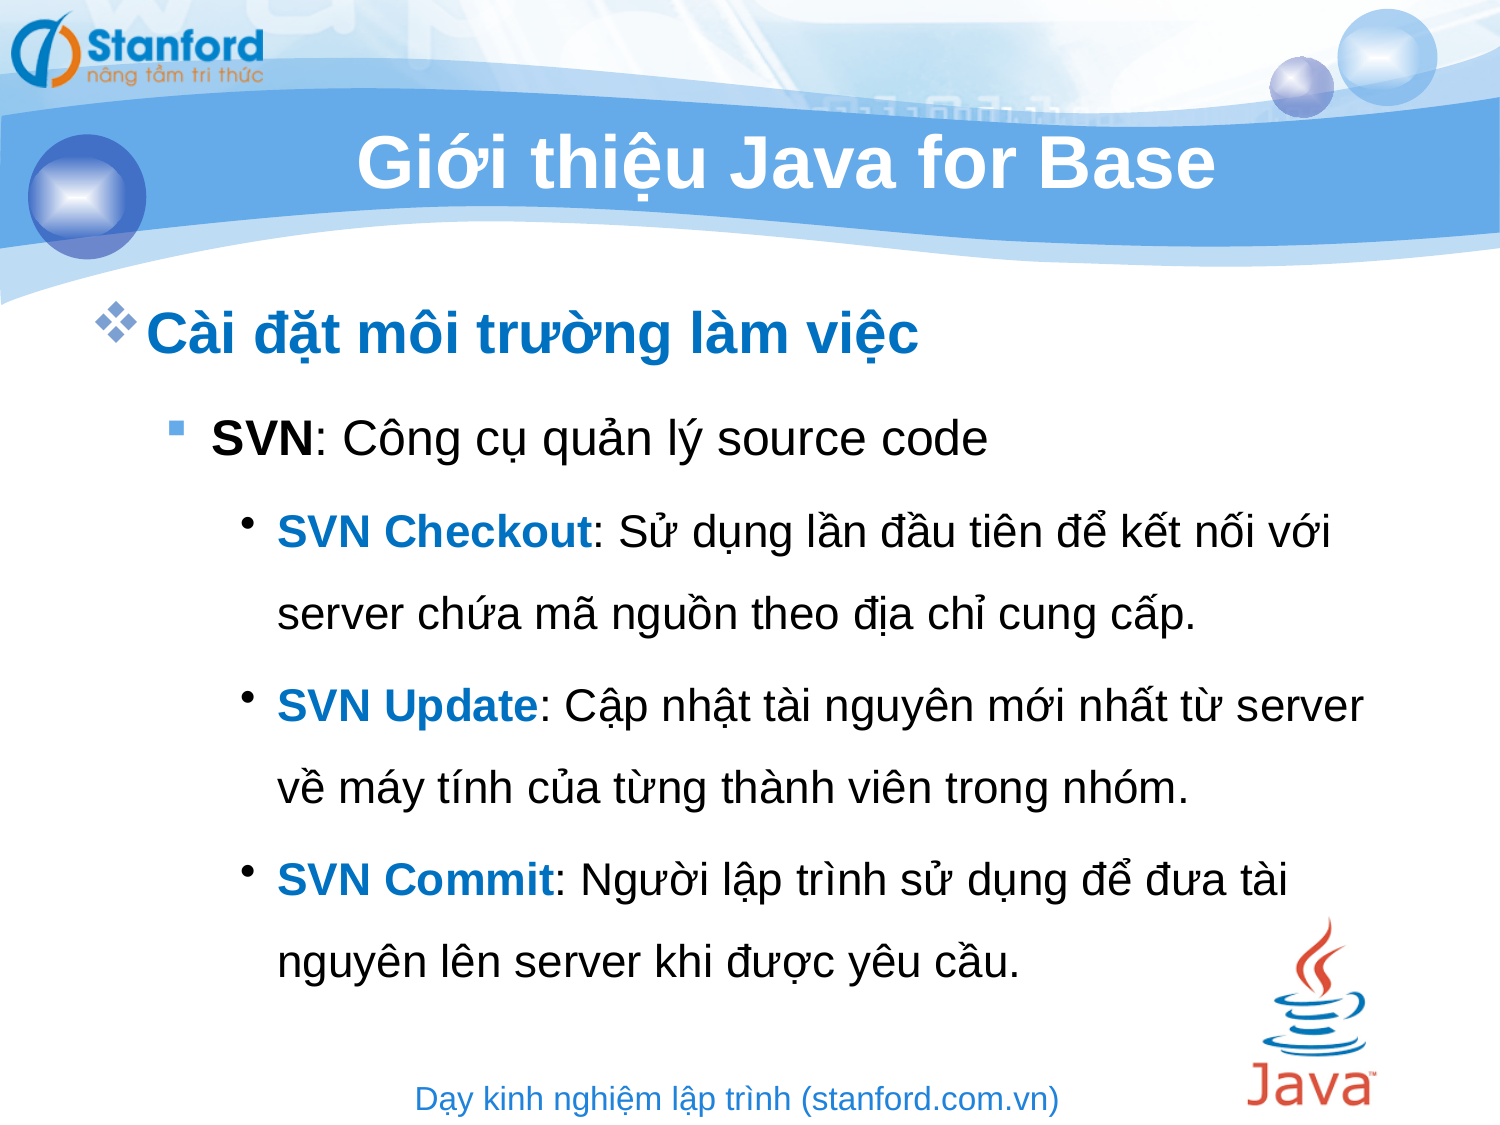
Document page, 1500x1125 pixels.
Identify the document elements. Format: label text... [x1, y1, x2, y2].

title Giới thiệu Java for Base [149, 112, 1426, 206]
picture [0, 0, 1500, 112]
list Cài đặt môi trường làm việc SVN: Công cụ quản lý source code SVN Checkout: Sử dụng lần đầu tiên để kết nối với server chứa mã nguồn theo địa chỉ cung cấp. SVN Update: Cập nhật tài nguyên mới nhất từ server về máy tính của từng thành viên trong nhóm. SVN Commit: Người lập trình sử dụng để đưa tài nguyên lên server khi được yêu cầu. [74, 287, 1426, 1038]
picture [1147, 912, 1477, 1110]
